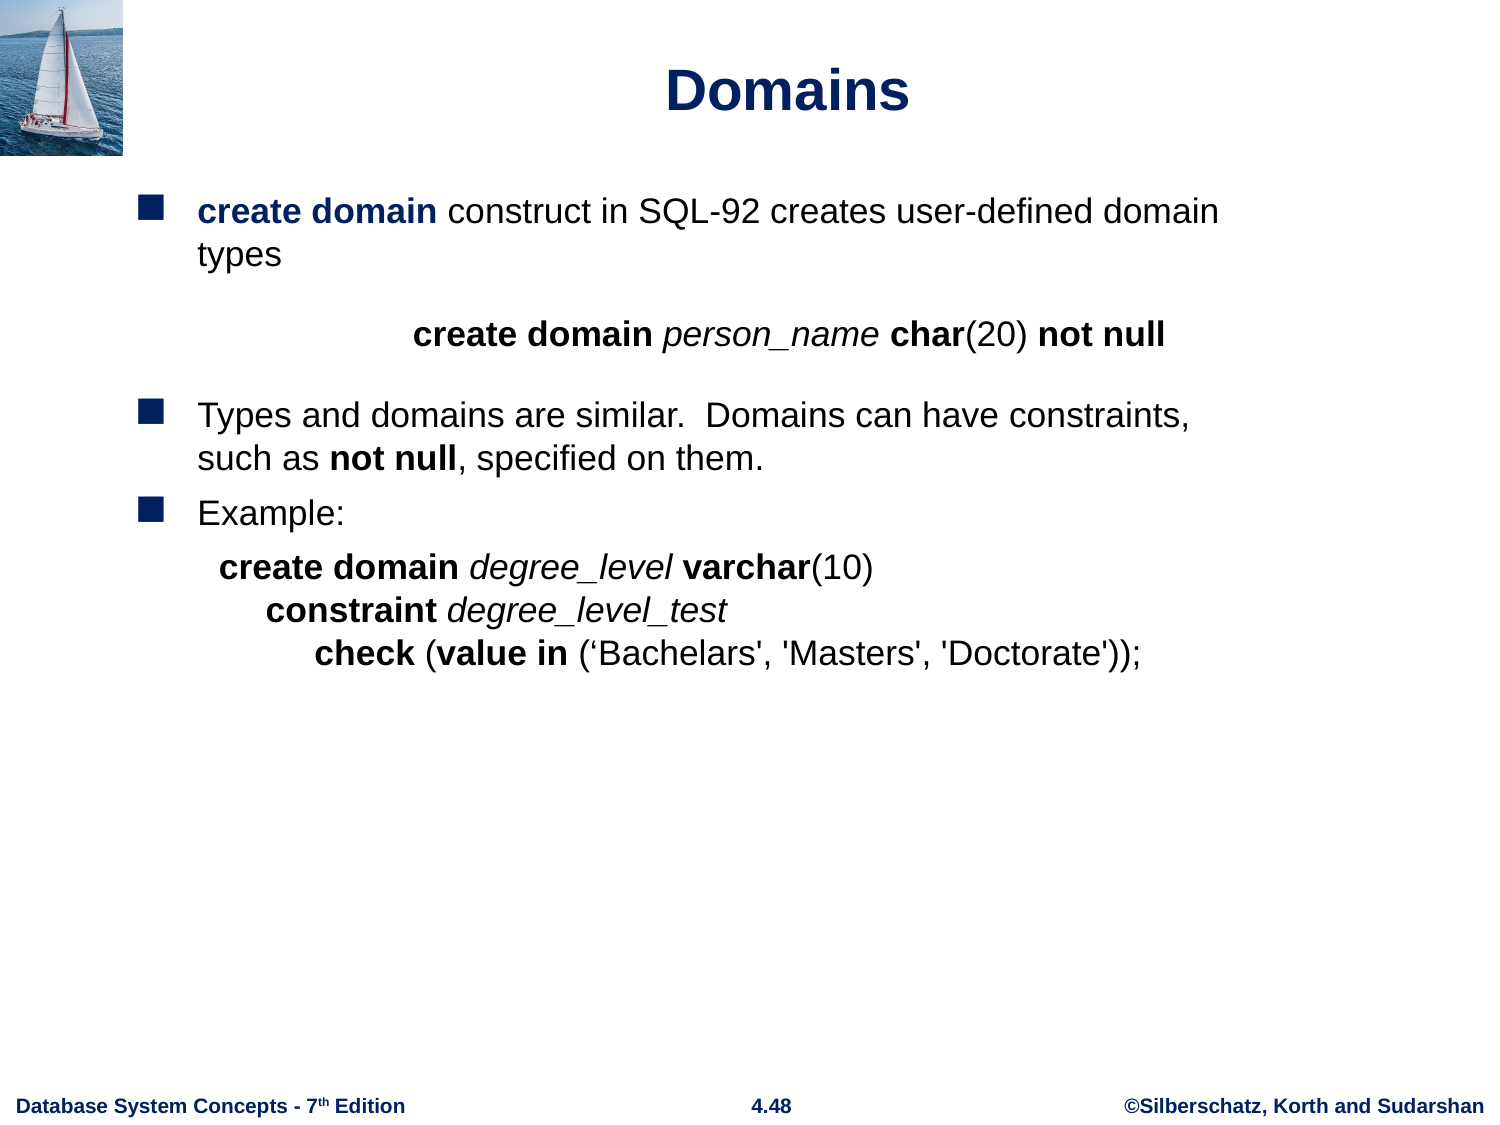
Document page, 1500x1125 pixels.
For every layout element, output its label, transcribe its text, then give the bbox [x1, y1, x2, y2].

title Domains [125, 28, 1452, 130]
list create domain construct in SQL-92 creates user-defined domain types create domain person_name char(20) not null Types and domains are similar. Domains can have constraints, such as not null, specified on them. Example: create domain degree_level varchar(10) constraint degree_level_test check (value in (‘Bachelars', 'Masters', 'Doctorate')); [126, 180, 1280, 1008]
picture [0, 0, 123, 156]
